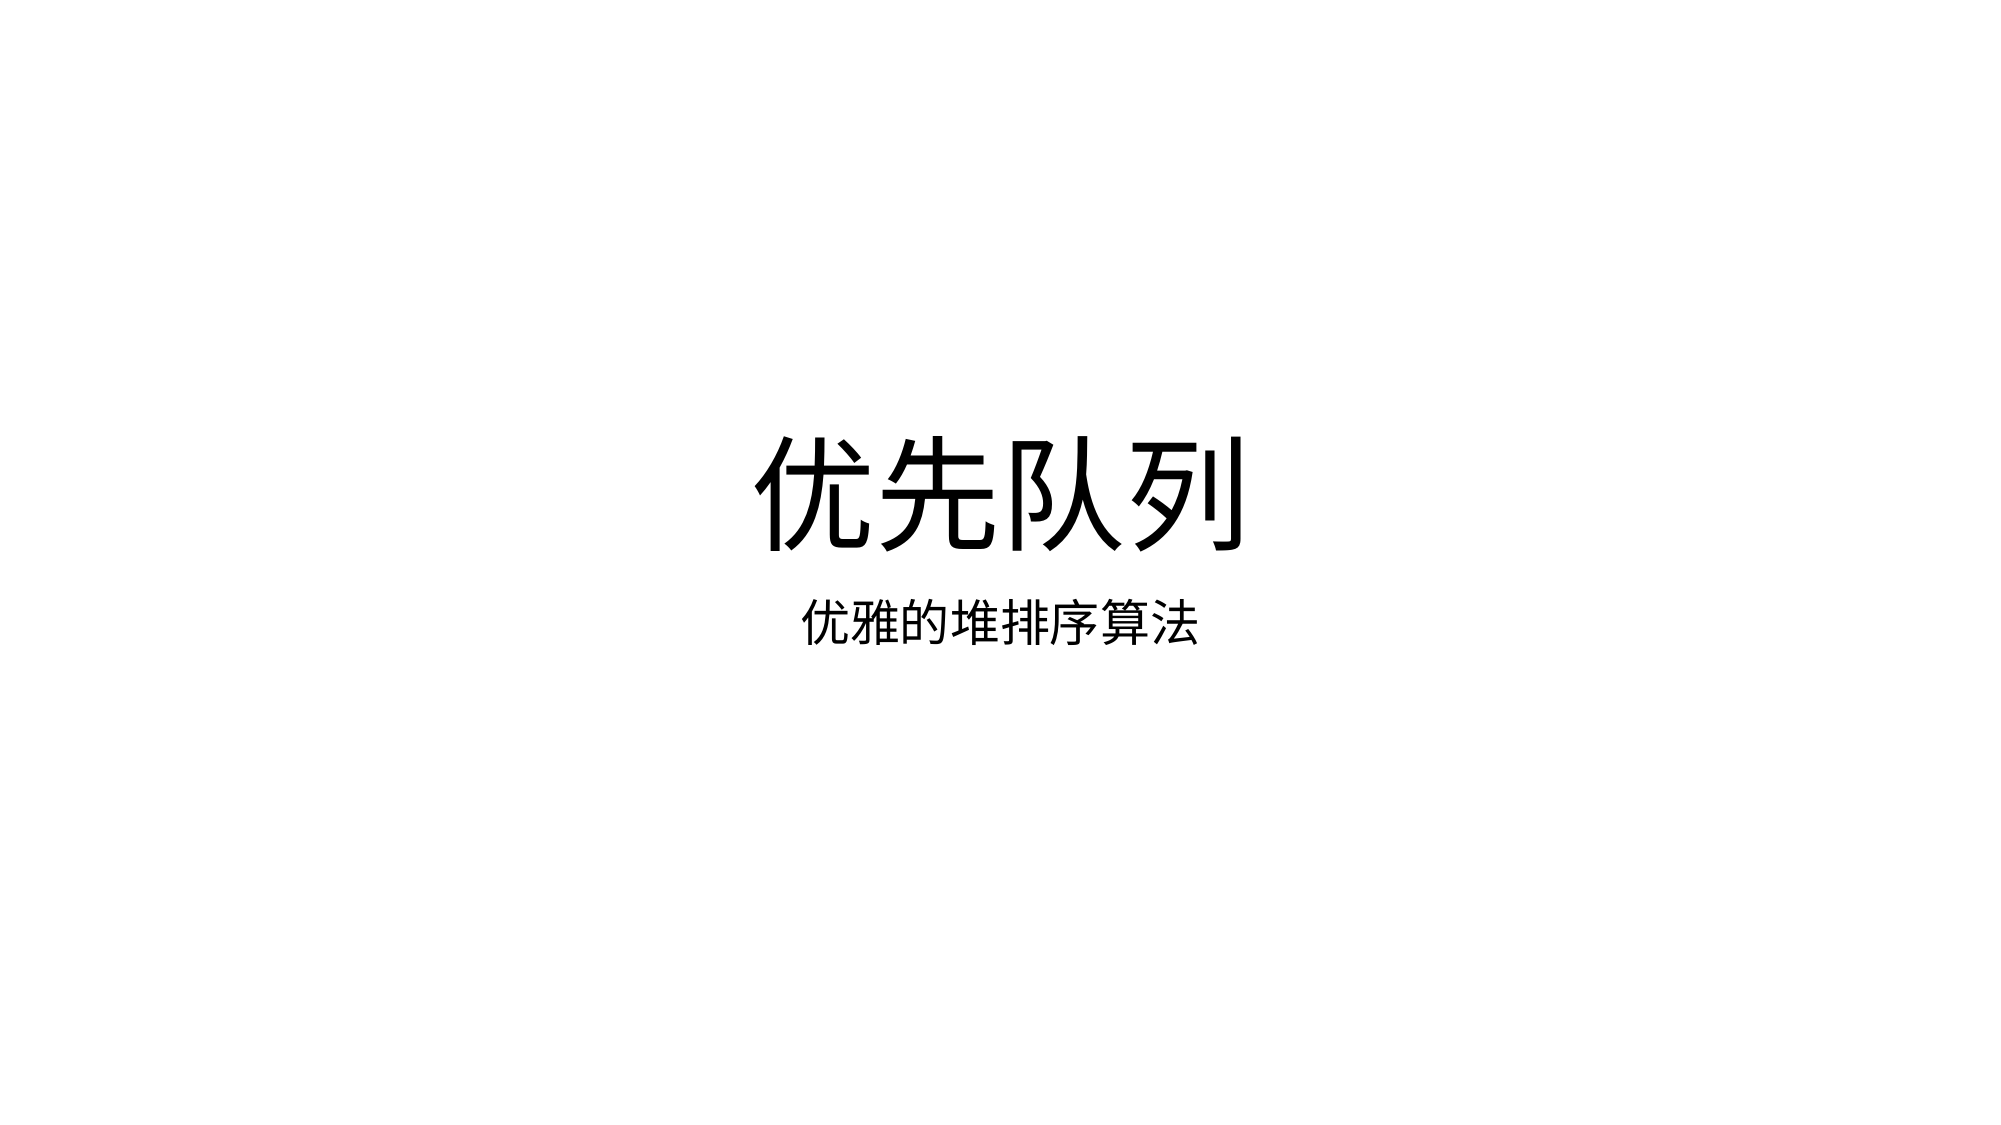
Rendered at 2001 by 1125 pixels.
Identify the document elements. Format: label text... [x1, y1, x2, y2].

title 优先队列 [249, 184, 1750, 576]
subtitle 优雅的堆排序算法 [249, 590, 1750, 863]
